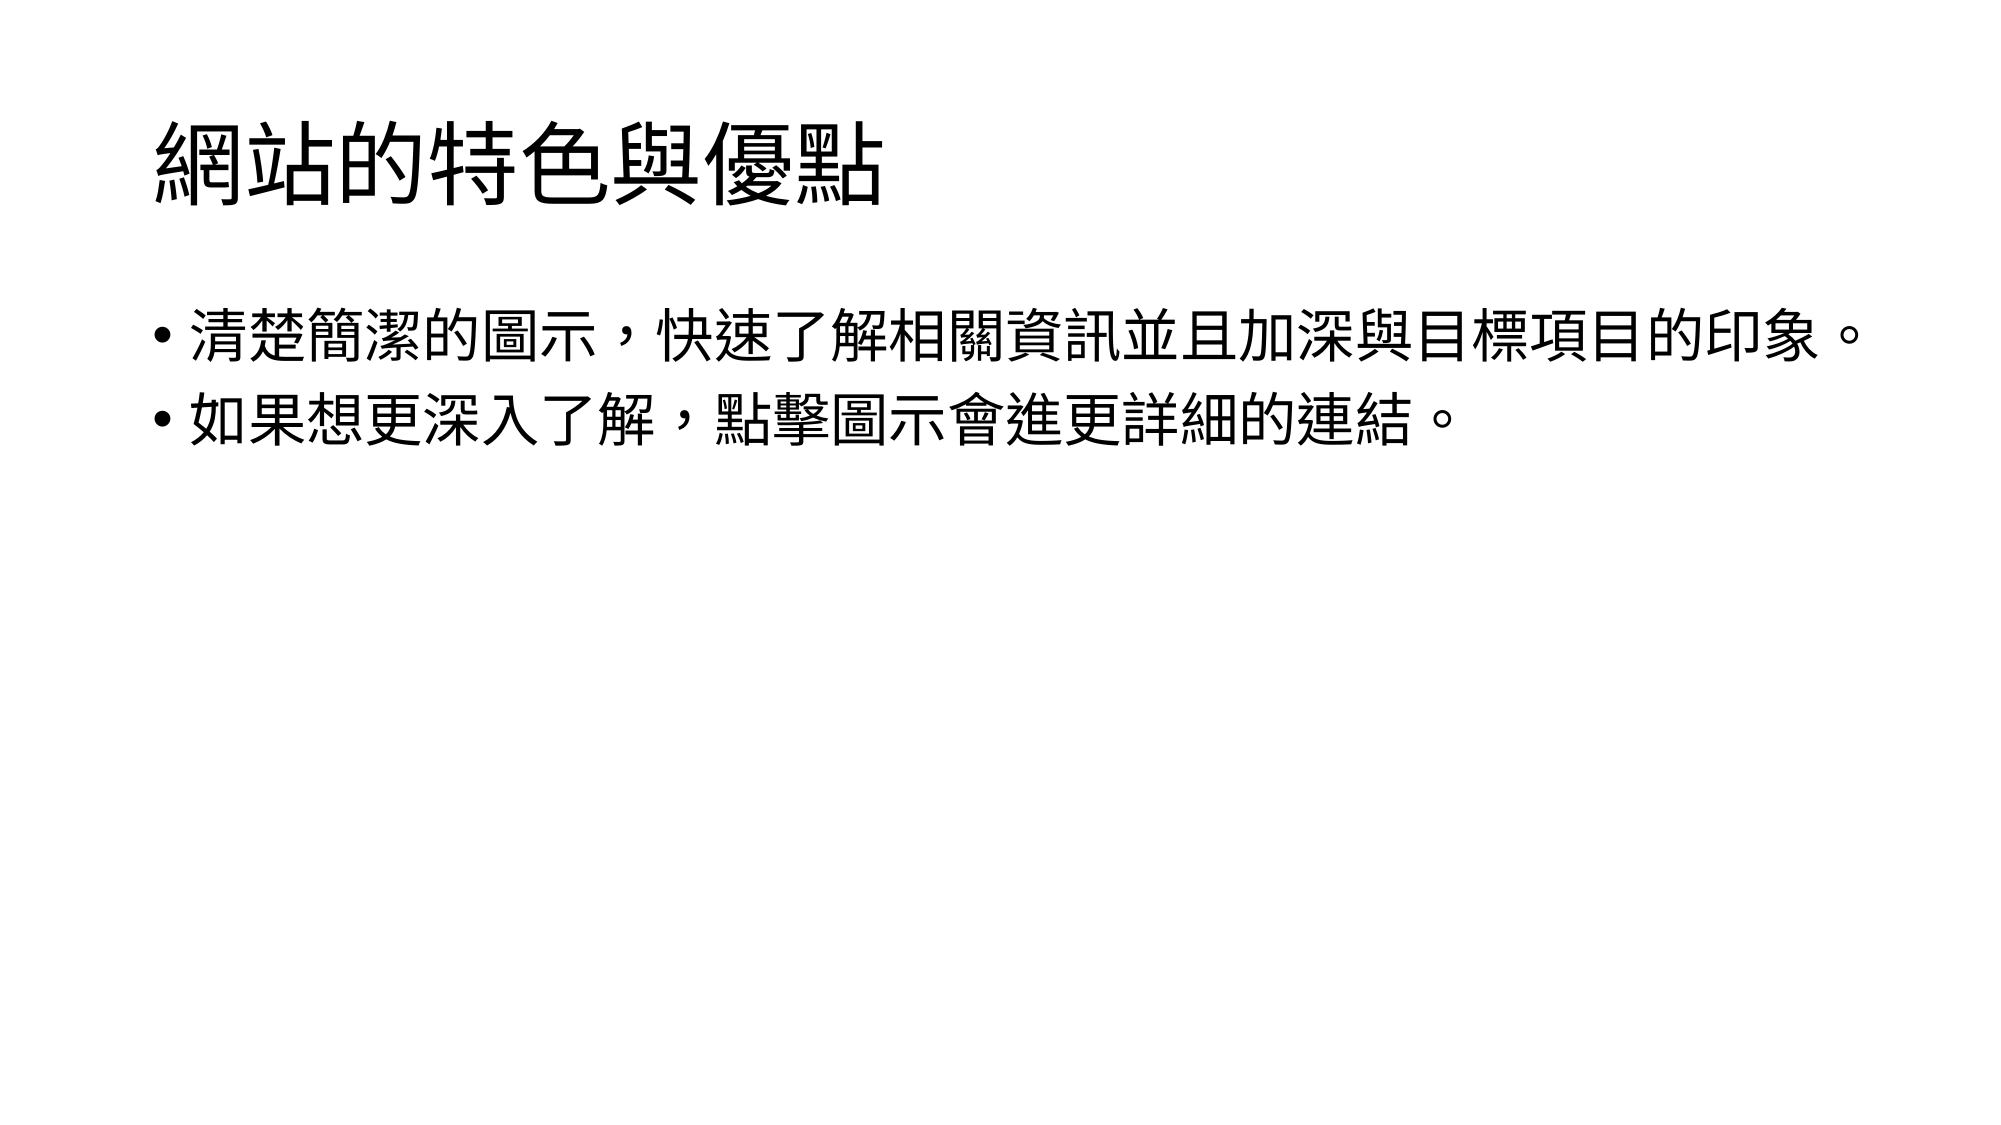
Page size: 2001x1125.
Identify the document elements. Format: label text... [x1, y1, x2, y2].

title 網站的特色與優點 [137, 59, 1863, 278]
list 清楚簡潔的圖示，快速了解相關資訊並且加深與目標項目的印象。 如果想更深入了解，點擊圖示會進更詳細的連結。 [137, 299, 1863, 1014]
